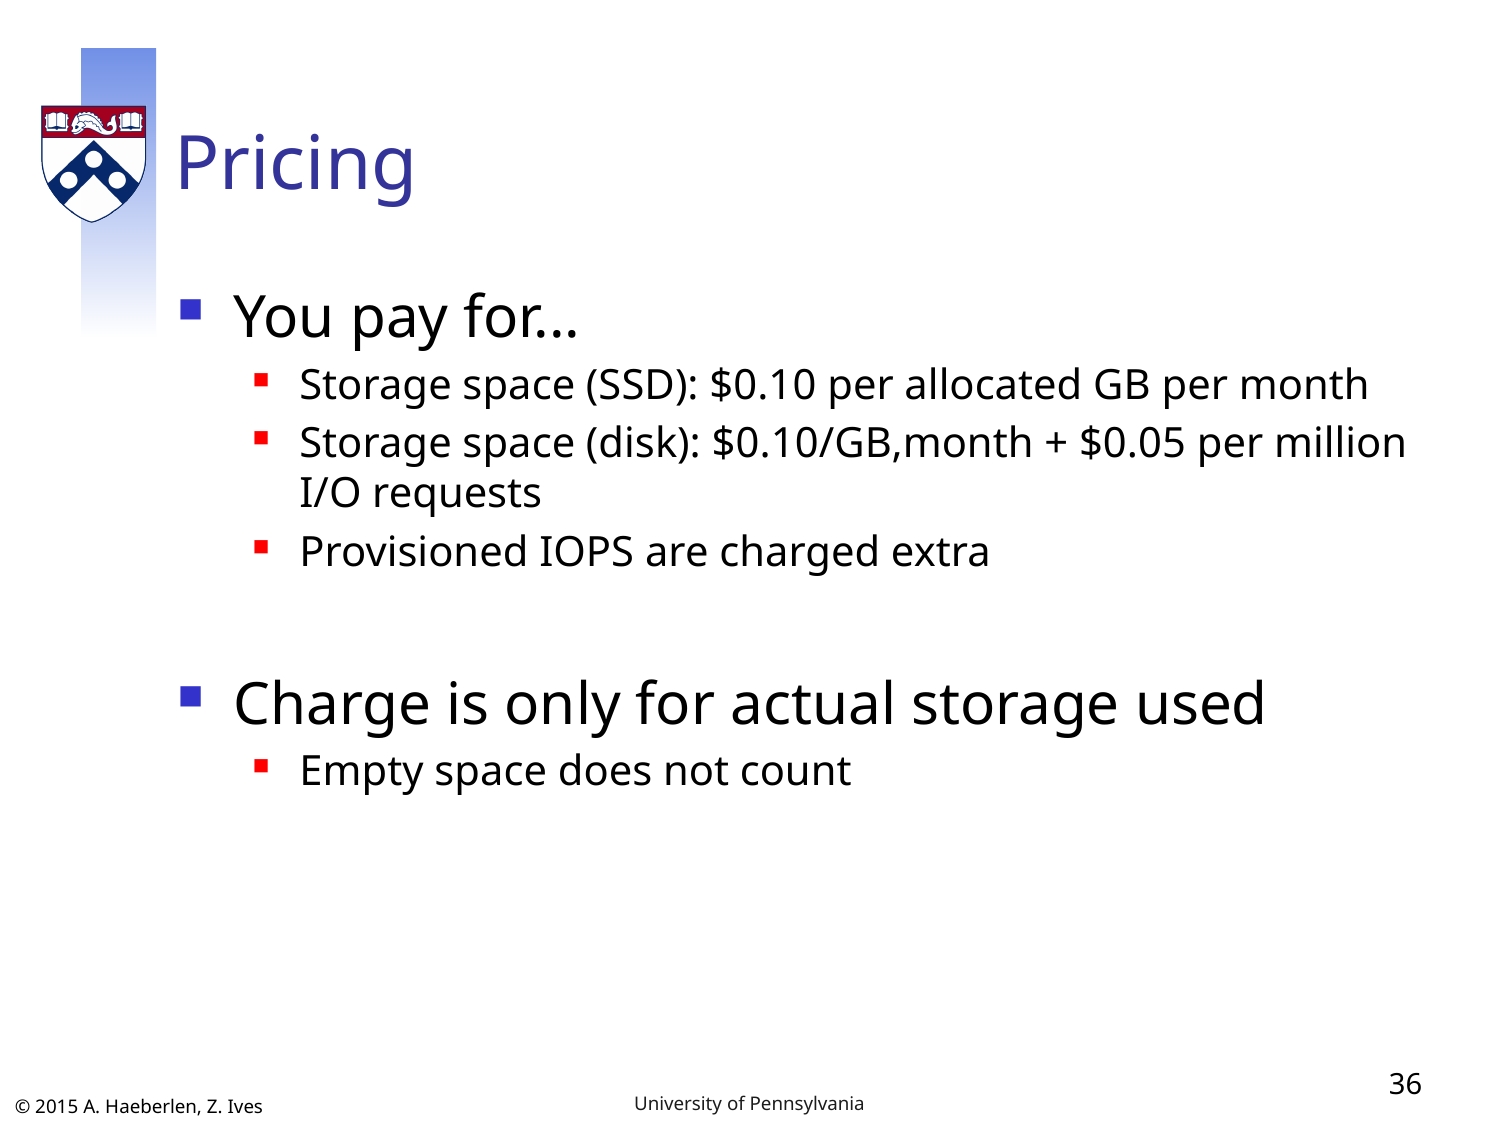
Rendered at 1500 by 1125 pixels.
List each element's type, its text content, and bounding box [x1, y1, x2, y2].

list You pay for... Storage space (SSD): $0.10 per allocated GB per month Storage space (disk): $0.10/GB,month + $0.05 per million I/O requests Provisioned IOPS are charged extra Charge is only for actual storage used Empty space does not count [162, 271, 1438, 1016]
slide_number 36 [1124, 1037, 1438, 1113]
footer University of Pennsylvania [512, 1083, 987, 1125]
picture [39, 103, 148, 225]
title Pricing [158, 49, 1438, 213]
